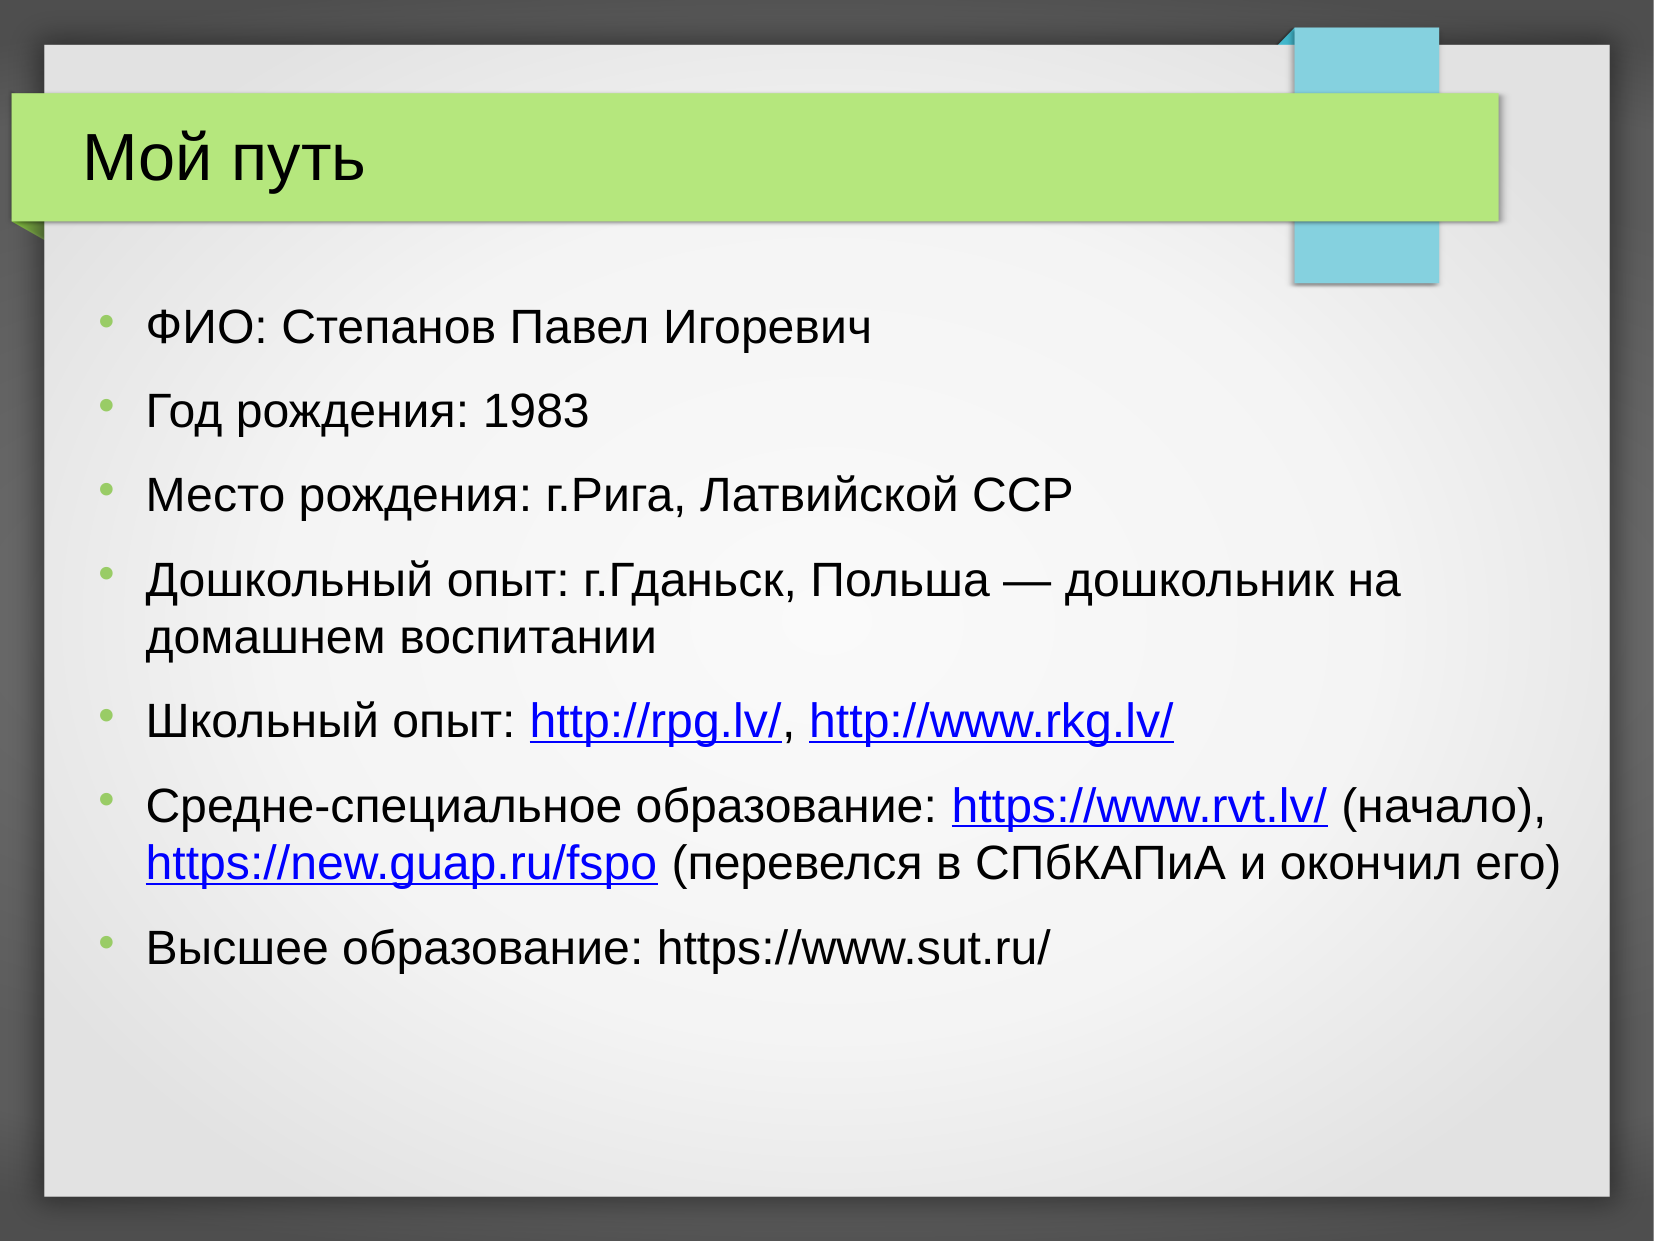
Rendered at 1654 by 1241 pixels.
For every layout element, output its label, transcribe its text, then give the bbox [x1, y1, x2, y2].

text_box ФИО: Степанов Павел Игоревич Год рождения: 1983 Место рождения: г.Рига, Латвийской ССР Дошкольный опыт: г.Гданьск, Польша — дошкольник на домашнем воспитании Школьный опыт: http://rpg.lv/, http://www.rkg.lv/ Средне-специальное образование: https://www.rvt.lv/ (начало), https://new.guap.ru/fspo (перевелся в СПбКАПиА и окончил его) Высшее образование: https://www.sut.ru/ [82, 295, 1571, 1015]
text_box Мой путь [82, 94, 1264, 213]
picture [0, 0, 1654, 1241]
